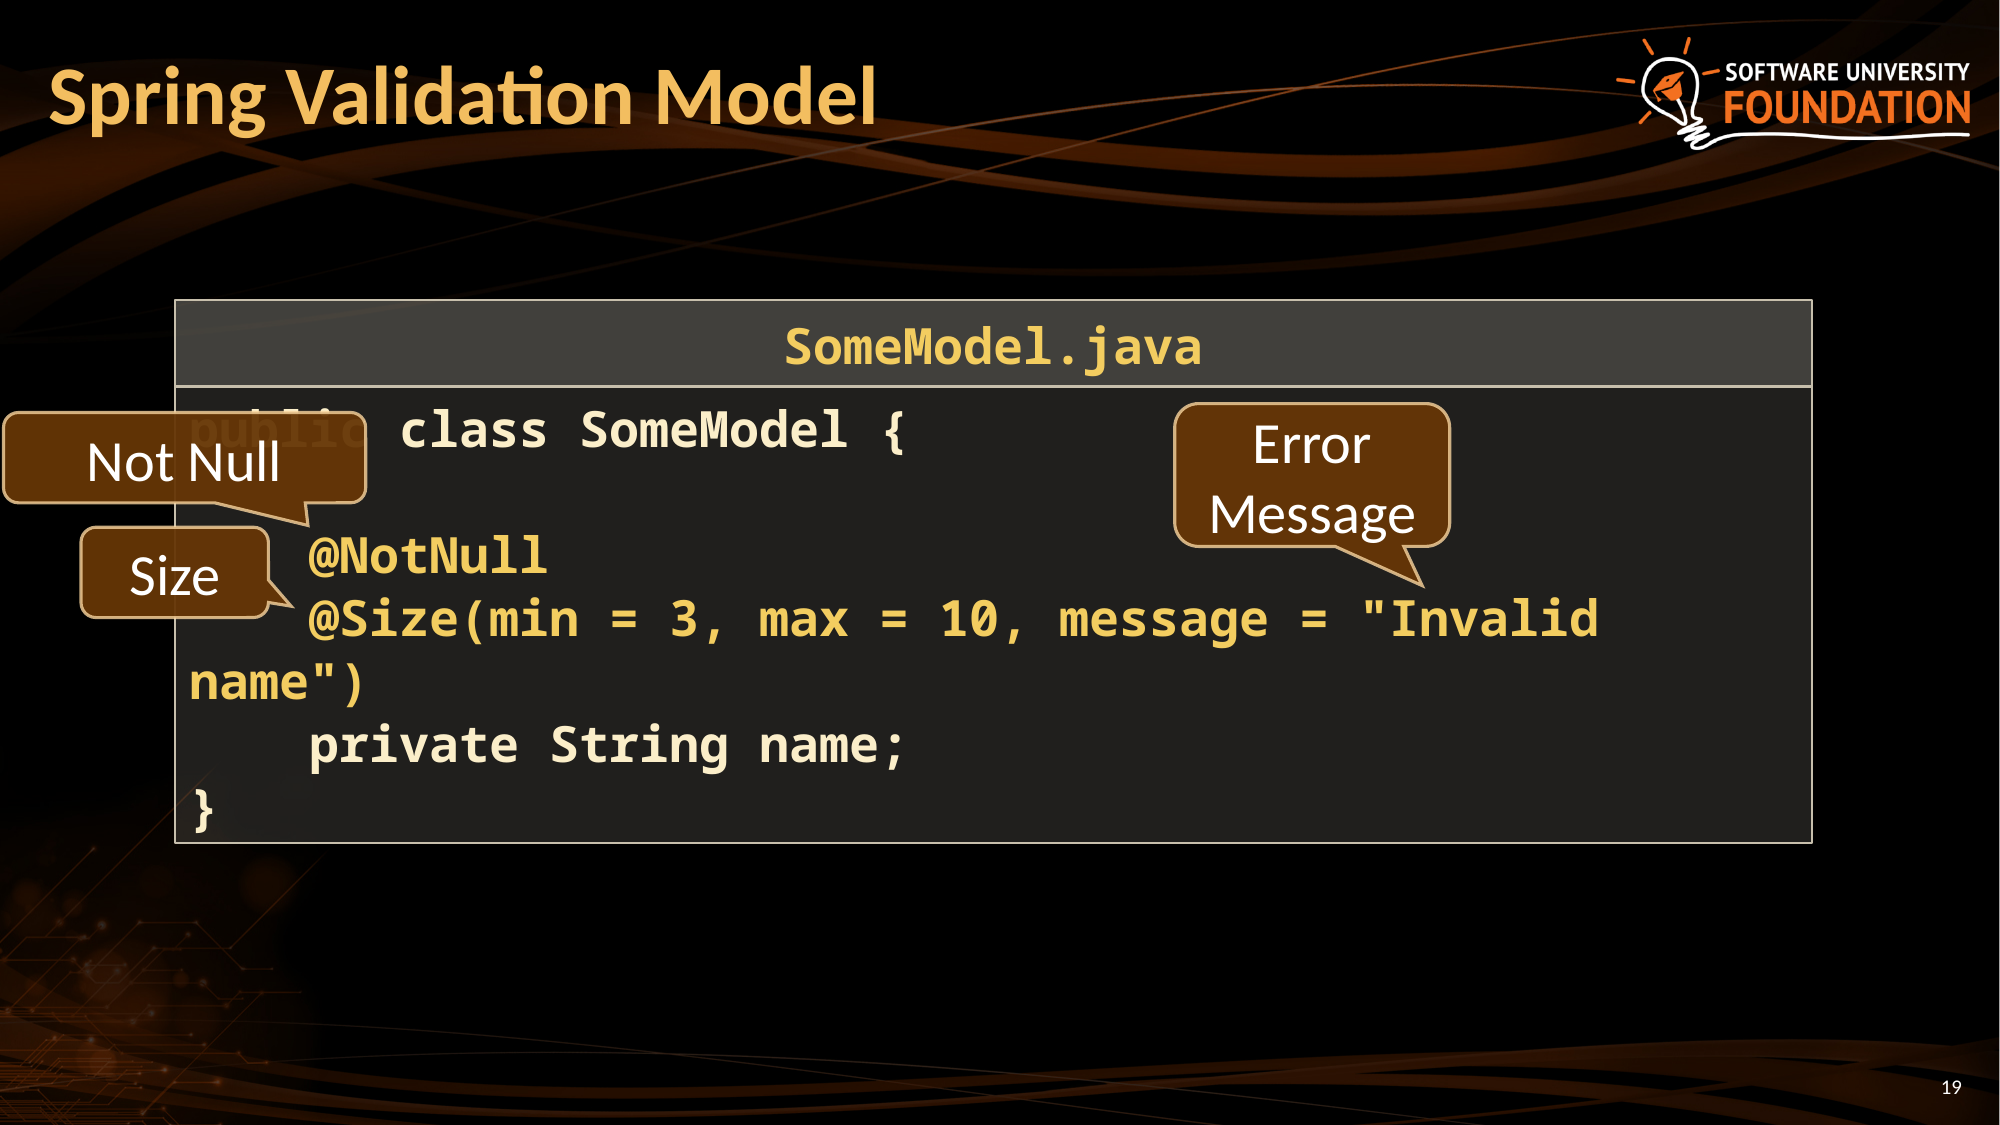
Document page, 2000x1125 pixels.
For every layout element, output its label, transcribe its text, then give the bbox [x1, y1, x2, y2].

text_box public class SomeModel { @NotNull @Size(min = 3, max = 10, message = "Invalid name") private String name; } [174, 387, 1813, 843]
text_box Error Message [1173, 402, 1451, 588]
slide_number 19 [1897, 1070, 1968, 1103]
text_box Size [79, 526, 294, 619]
title Spring Validation Model [30, 6, 1602, 189]
text_box SomeModel.java [174, 299, 1813, 387]
text_box Not Null [2, 411, 367, 527]
picture [0, 0, 2000, 1125]
